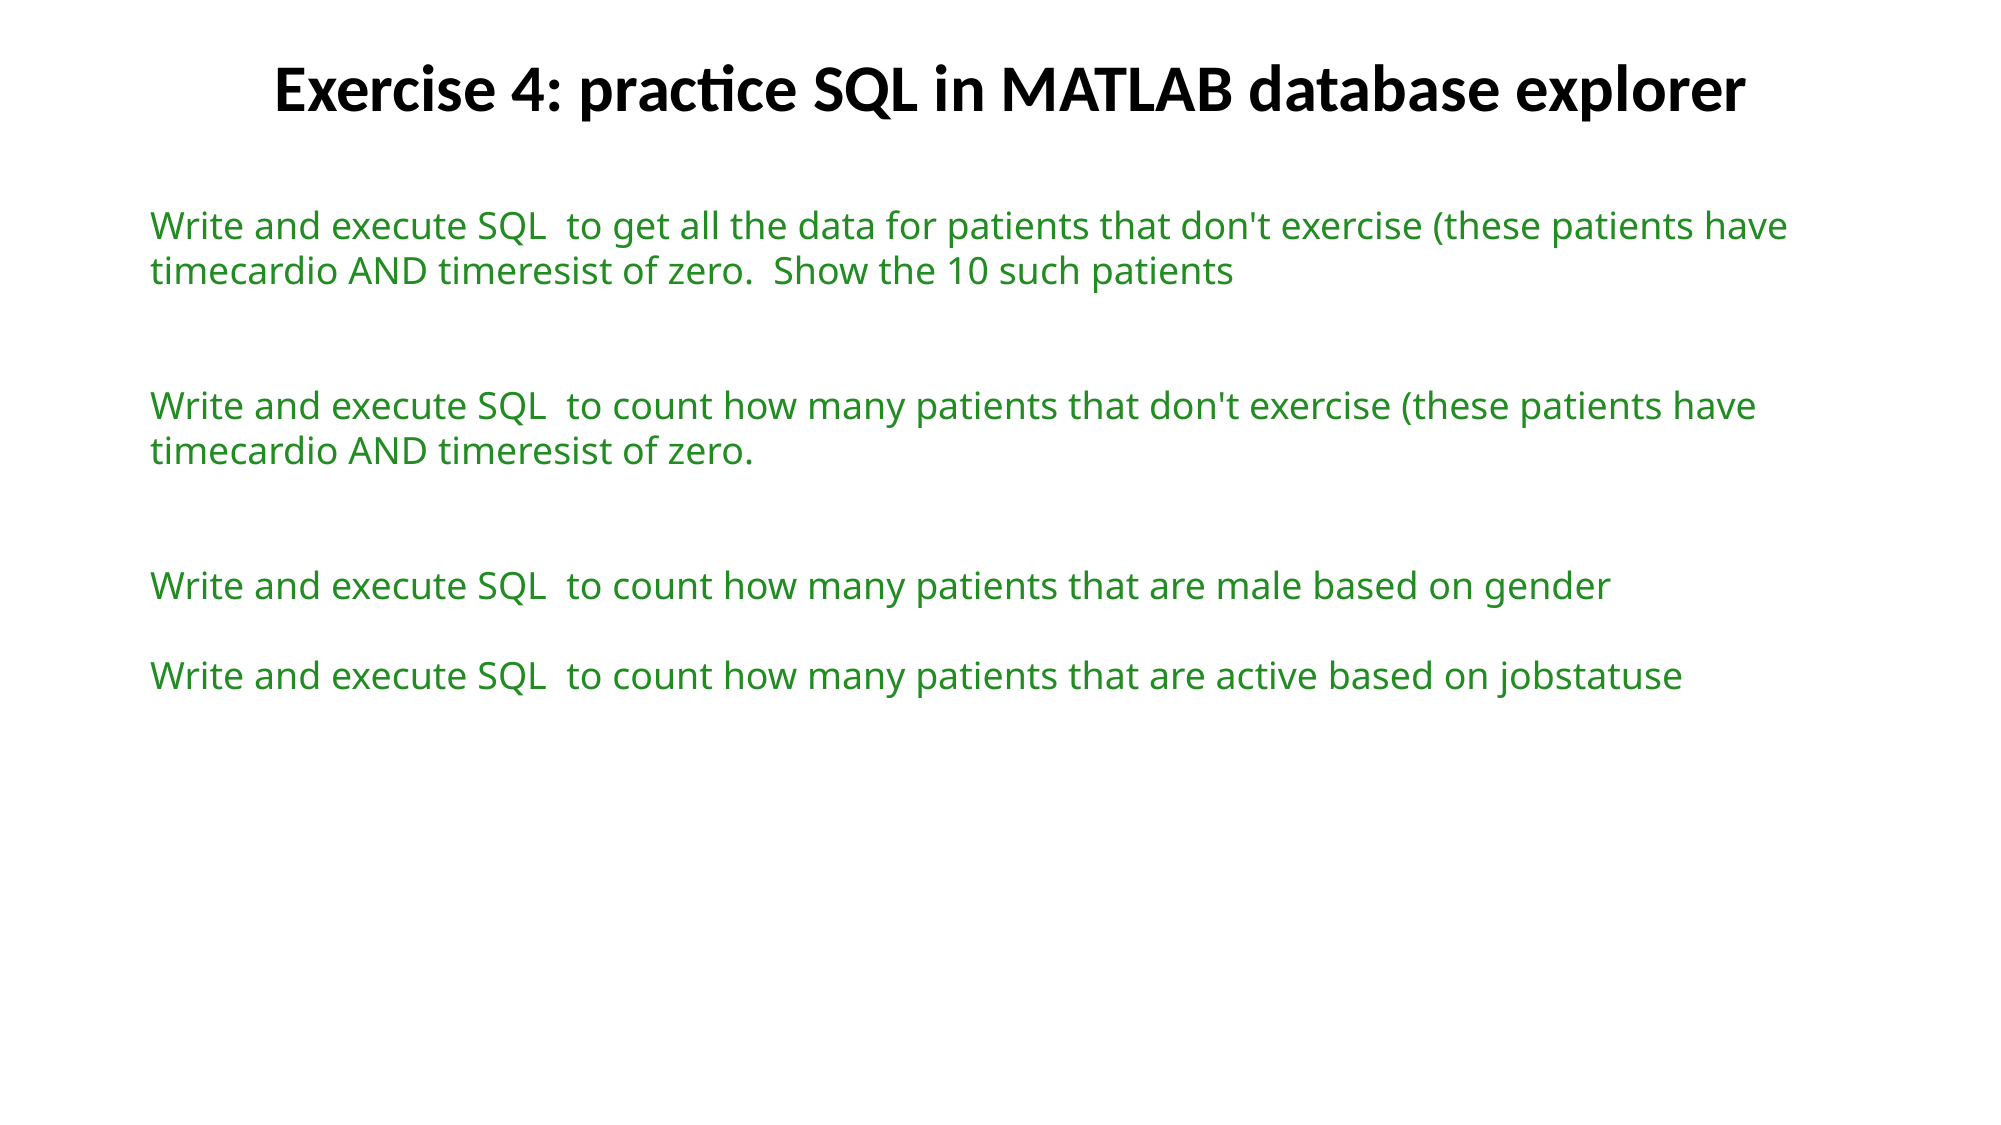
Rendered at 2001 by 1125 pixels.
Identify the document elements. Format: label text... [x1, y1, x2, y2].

text_box Write and execute SQL to get all the data for patients that don't exercise (these patients have timecardio AND timeresist of zero. Show the 10 such patients Write and execute SQL to count how many patients that don't exercise (these patients have timecardio AND timeresist of zero. Write and execute SQL to count how many patients that are male based on gender Write and execute SQL to count how many patients that are active based on jobstatuse [135, 194, 1840, 750]
text_box Exercise 4: practice SQL in MATLAB database explorer [208, 37, 1815, 133]
